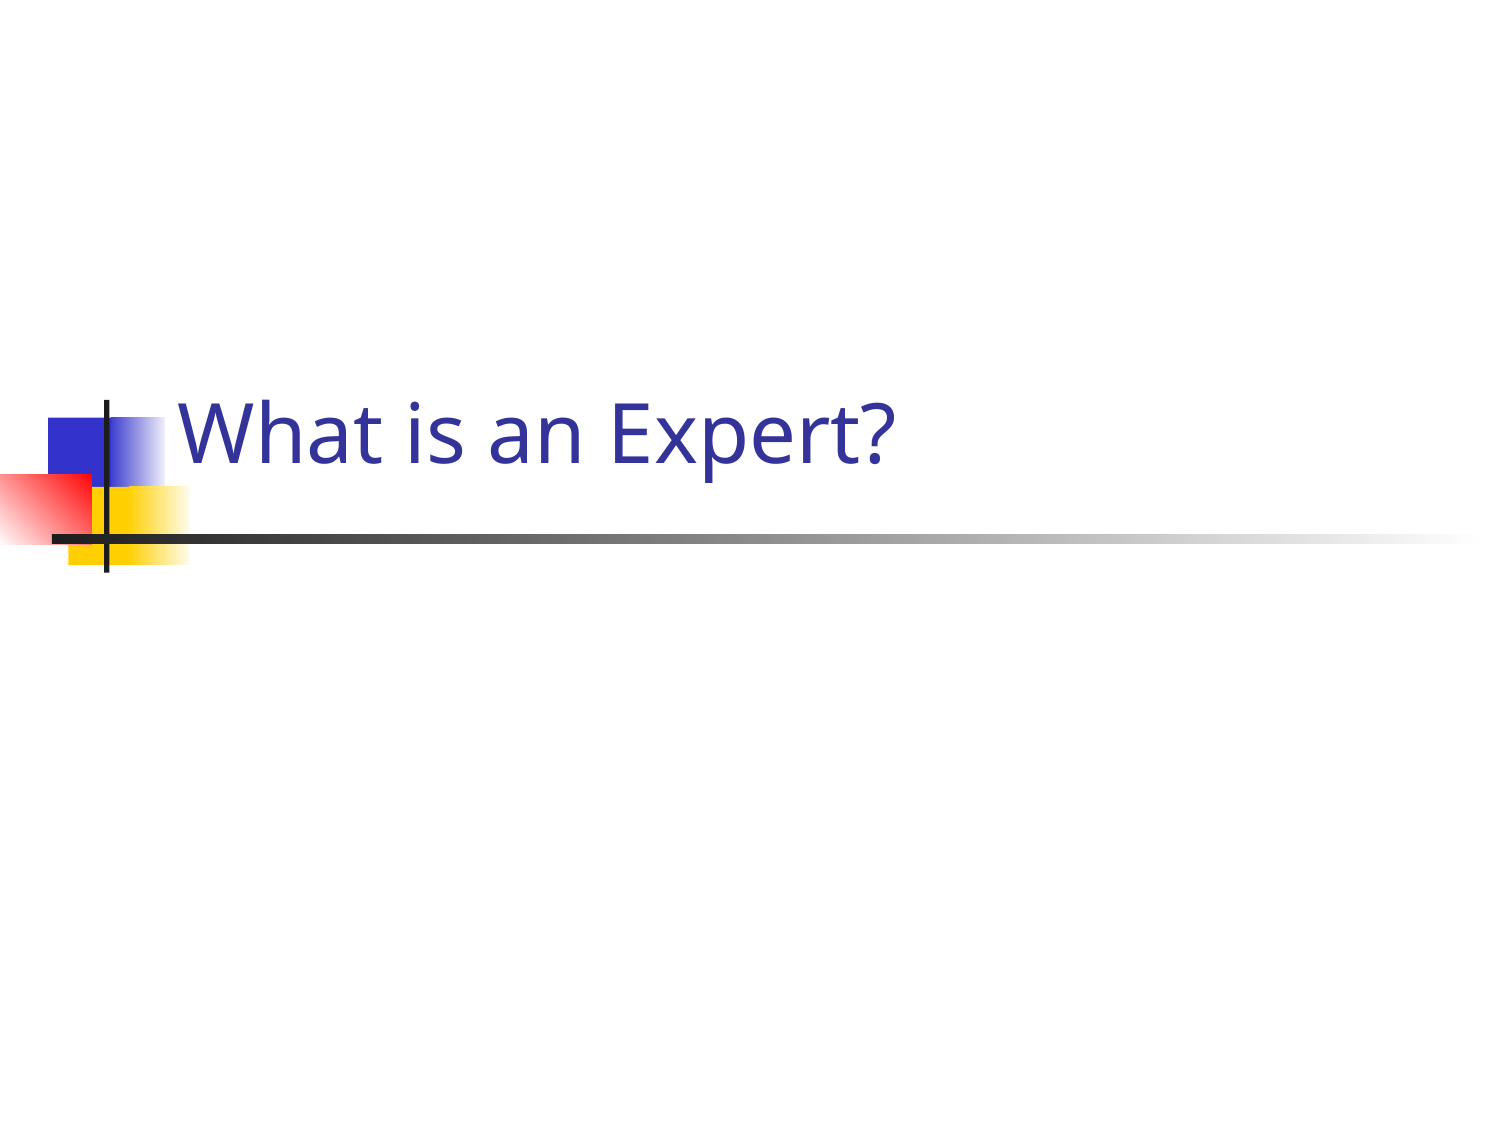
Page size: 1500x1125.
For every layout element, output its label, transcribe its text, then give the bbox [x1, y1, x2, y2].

title What is an Expert? [162, 299, 1438, 488]
